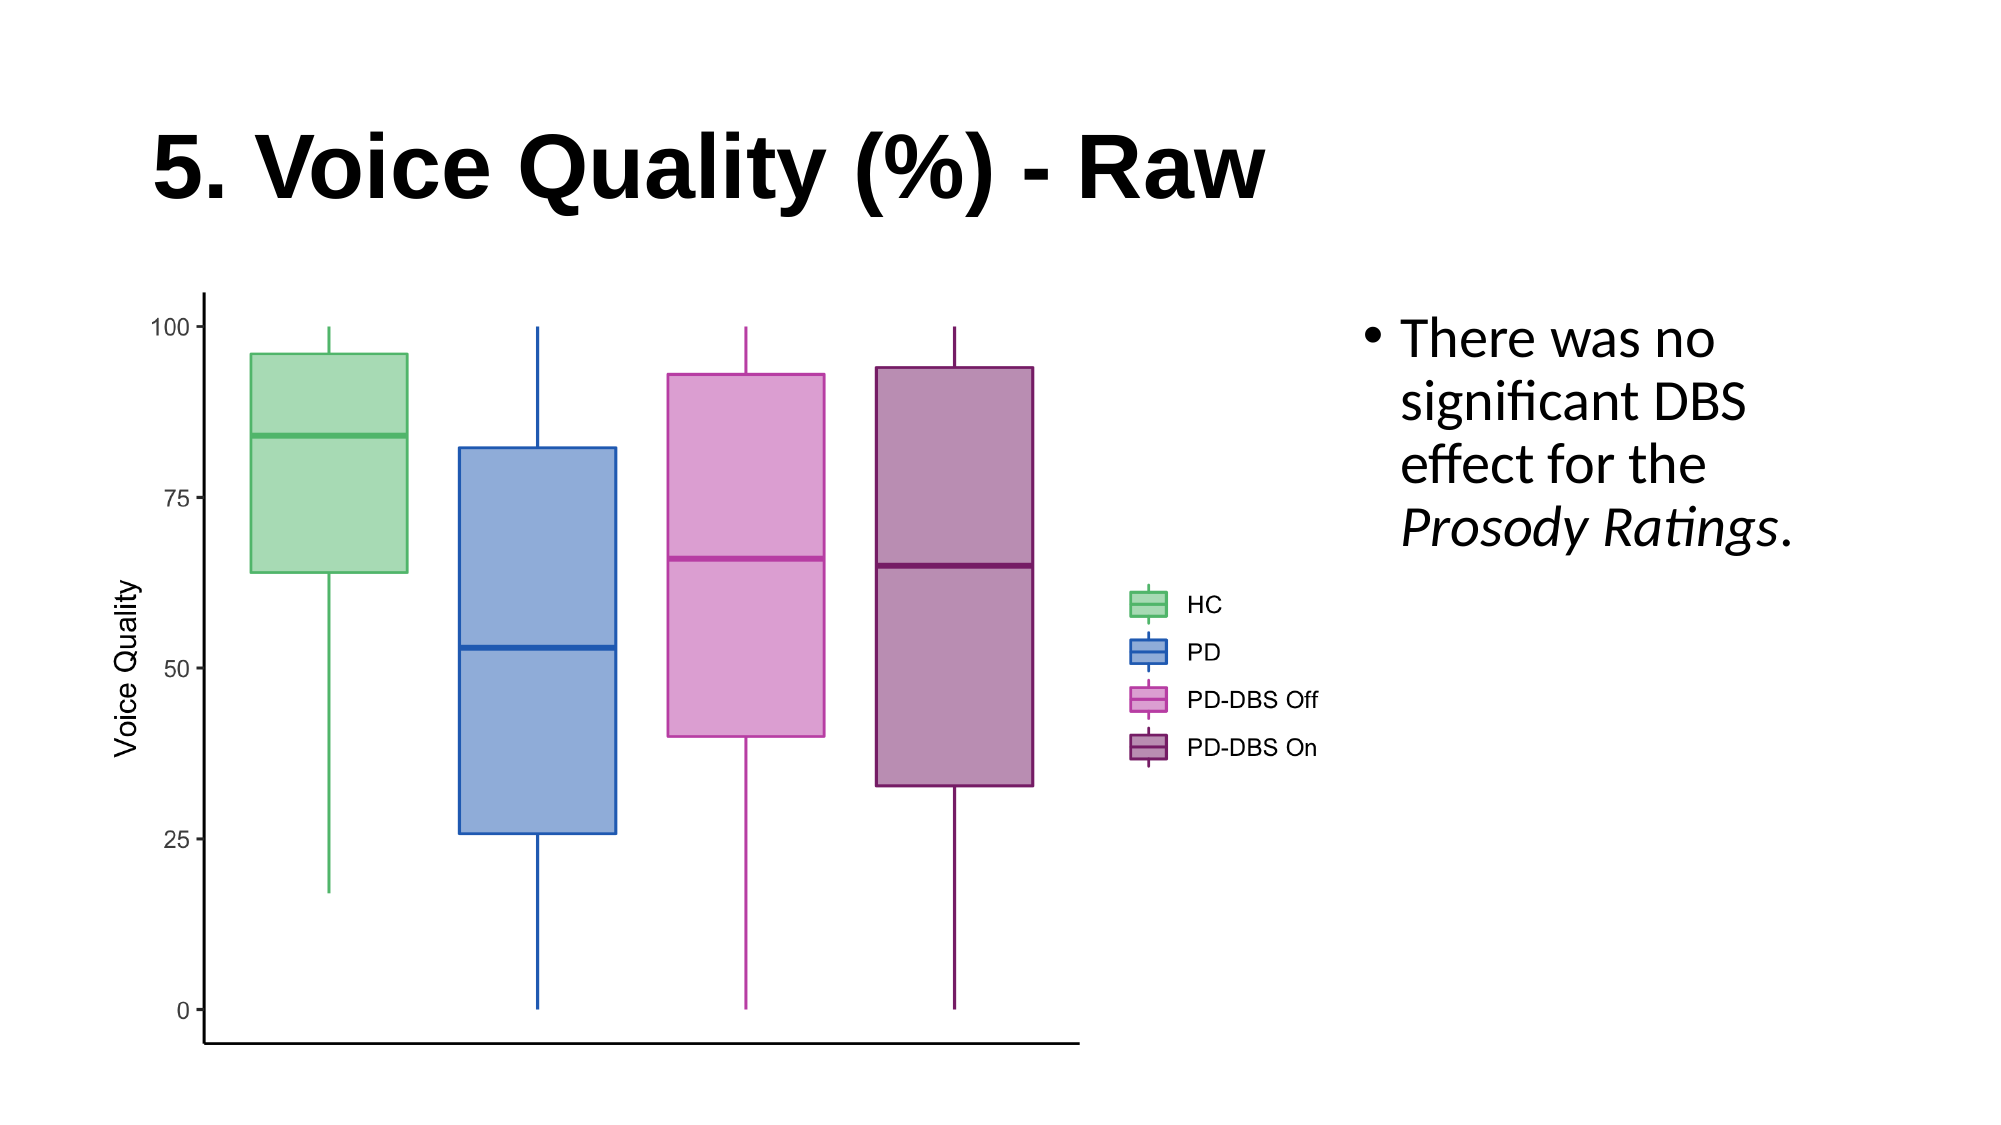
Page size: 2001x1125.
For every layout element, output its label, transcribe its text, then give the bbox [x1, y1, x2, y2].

title 5. Voice Quality (%) - Raw [137, 59, 1863, 278]
list There was no significant DBS effect for the Prosody Ratings. [1348, 299, 1863, 1014]
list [99, 277, 1348, 1080]
